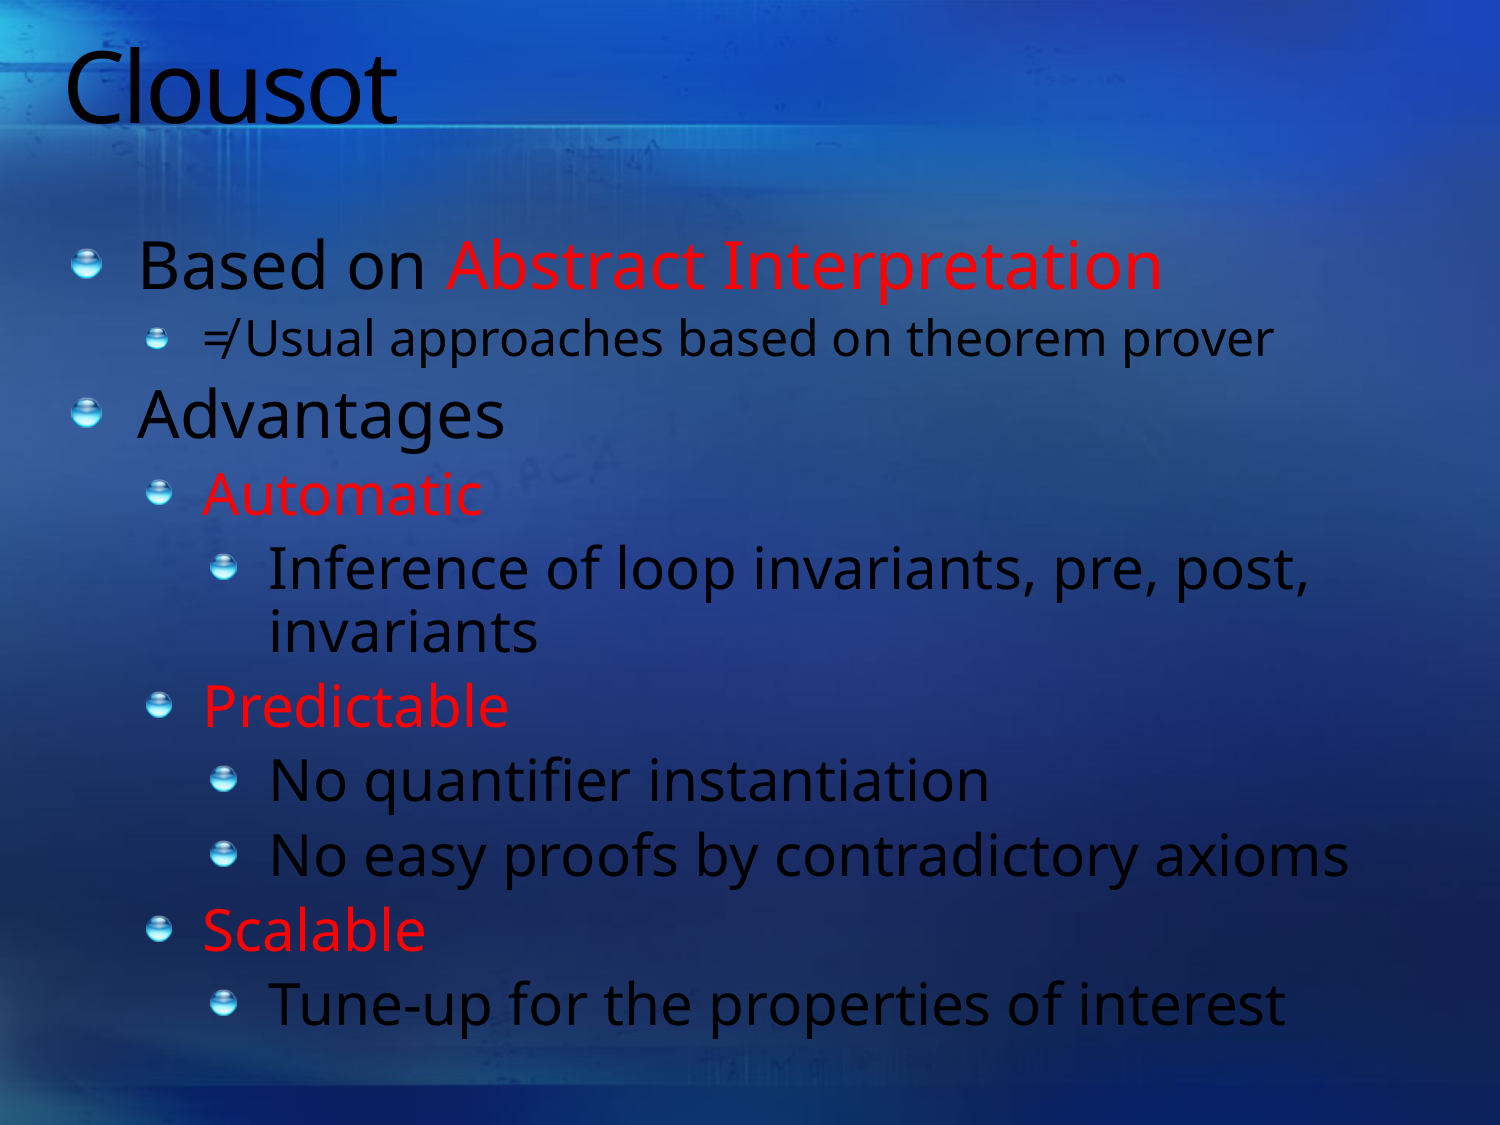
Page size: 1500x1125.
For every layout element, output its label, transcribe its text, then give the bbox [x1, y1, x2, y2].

list Based on Abstract Interpretation ≠ Usual approaches based on theorem prover Advantages Automatic Inference of loop invariants, pre, post, invariants Predictable No quantifier instantiation No easy proofs by contradictory axioms Scalable Tune-up for the properties of interest [62, 231, 1438, 1088]
title Clousot [62, 37, 1438, 147]
picture [0, 0, 1500, 1125]
